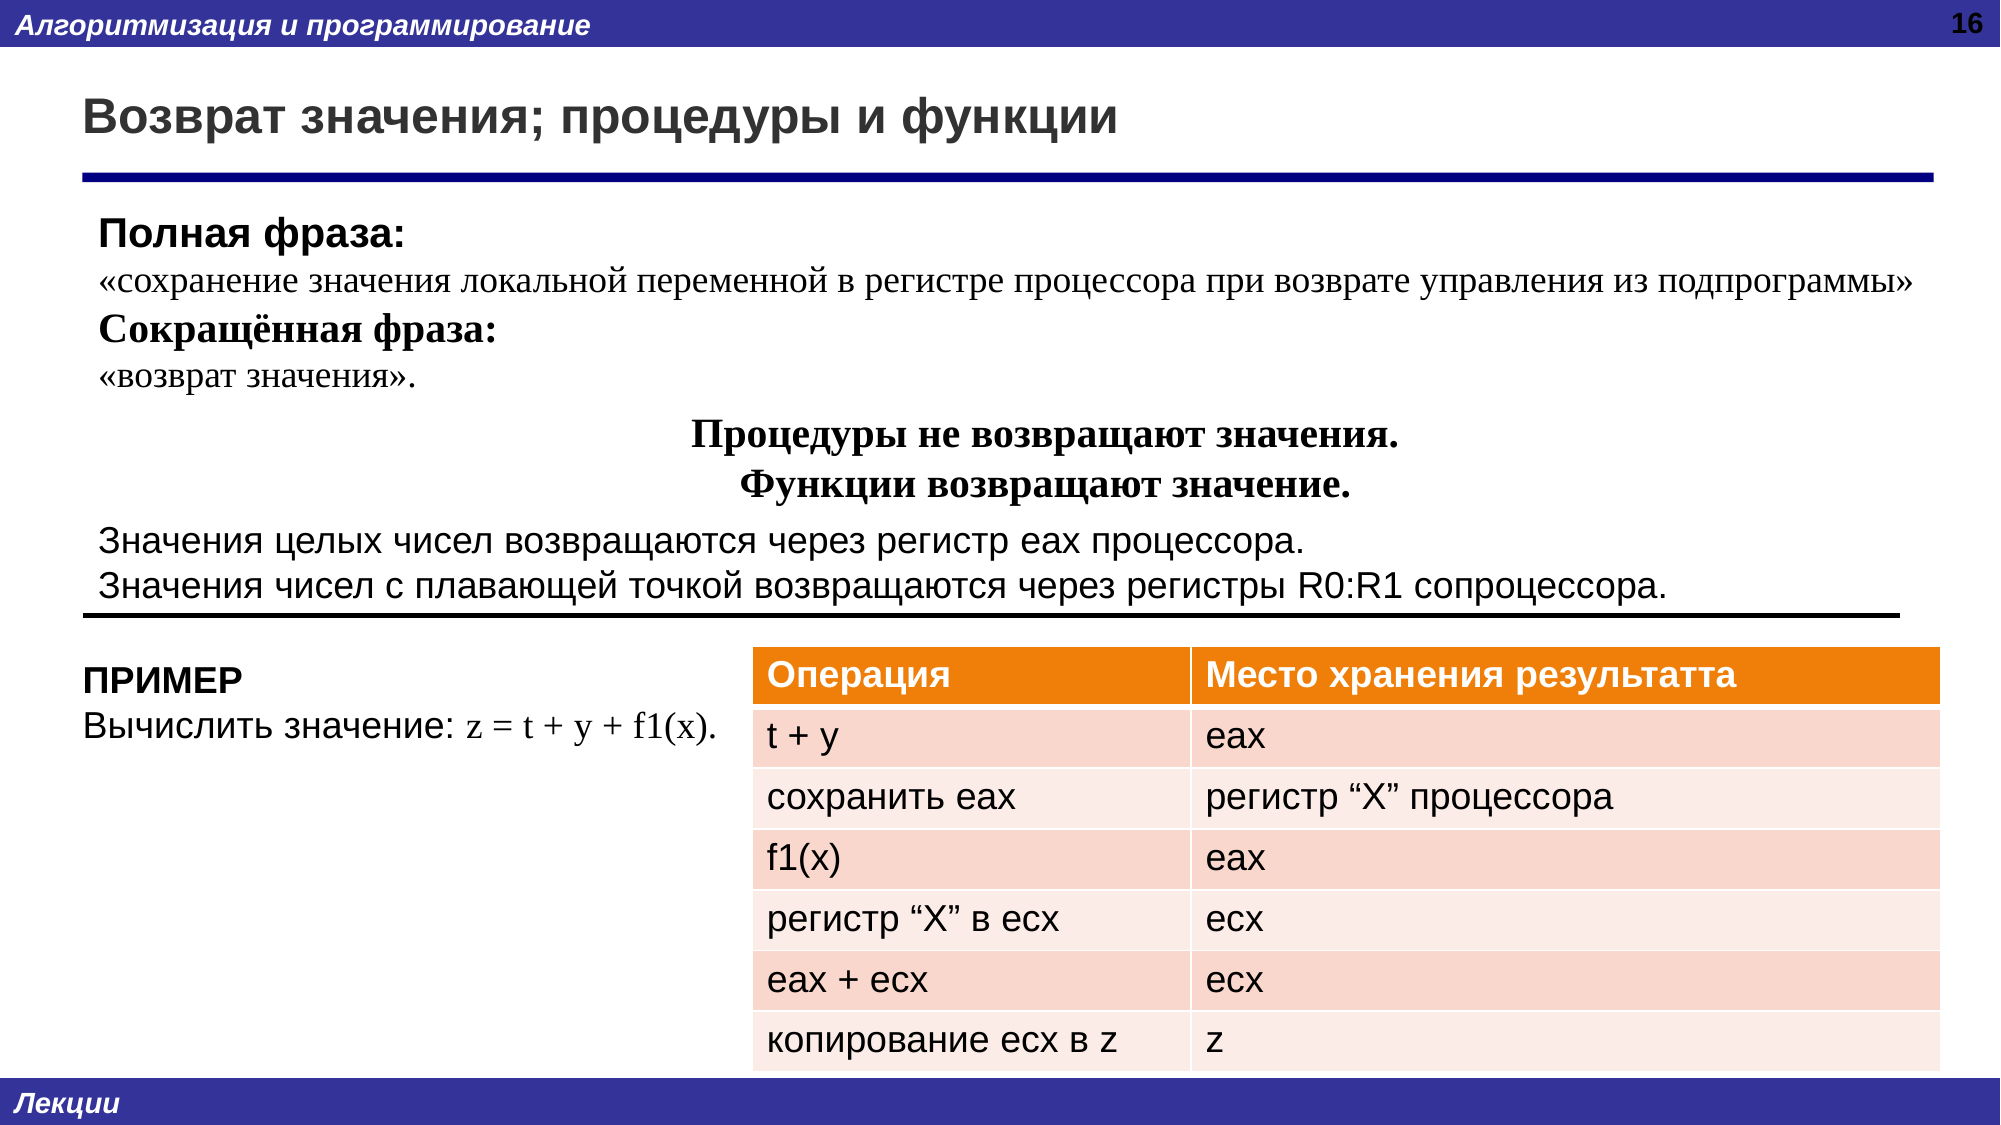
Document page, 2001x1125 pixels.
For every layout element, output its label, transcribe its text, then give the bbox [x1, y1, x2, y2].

slide_number 16 [1531, 0, 1999, 75]
text_box ПРИМЕР Вычислить значение: z = t + y + f1(x). [67, 648, 751, 754]
table_cell f1(x) [753, 830, 1190, 889]
table_cell регистр “X” процессора [1192, 769, 1940, 828]
text_box Процедуры не возвращают значения. Функции возвращают значение. [96, 398, 1921, 509]
table_cell eax [1192, 830, 1940, 889]
text_box Значения целых чисел возвращаются через регистр eax процессора. Значения чисел с плавающей точкой возвращаются через регистры R0:R1 сопроцессора. [83, 509, 1921, 614]
table_header Место хранения результатта [1192, 647, 1940, 704]
table_cell z [1192, 1012, 1940, 1071]
table_cell копирование ecx в z [753, 1012, 1190, 1071]
table_cell ecx [1192, 891, 1940, 950]
text_box Полная фраза: «сохранение значения локальной переменной в регистре процессора при возврате управления из подпрограммы» Сокращённая фраза: «возврат значения». [83, 198, 1941, 403]
table_cell регистр “X” в ecx [753, 891, 1190, 950]
title Возврат значения; процедуры и функции [67, 49, 1900, 178]
table_cell eax + ecx [753, 951, 1190, 1010]
table_cell eax [1192, 710, 1940, 767]
table_cell сохранить eax [753, 769, 1190, 828]
table_cell ecx [1192, 951, 1940, 1010]
table_header Операция [753, 647, 1190, 704]
table_cell t + y [753, 710, 1190, 767]
